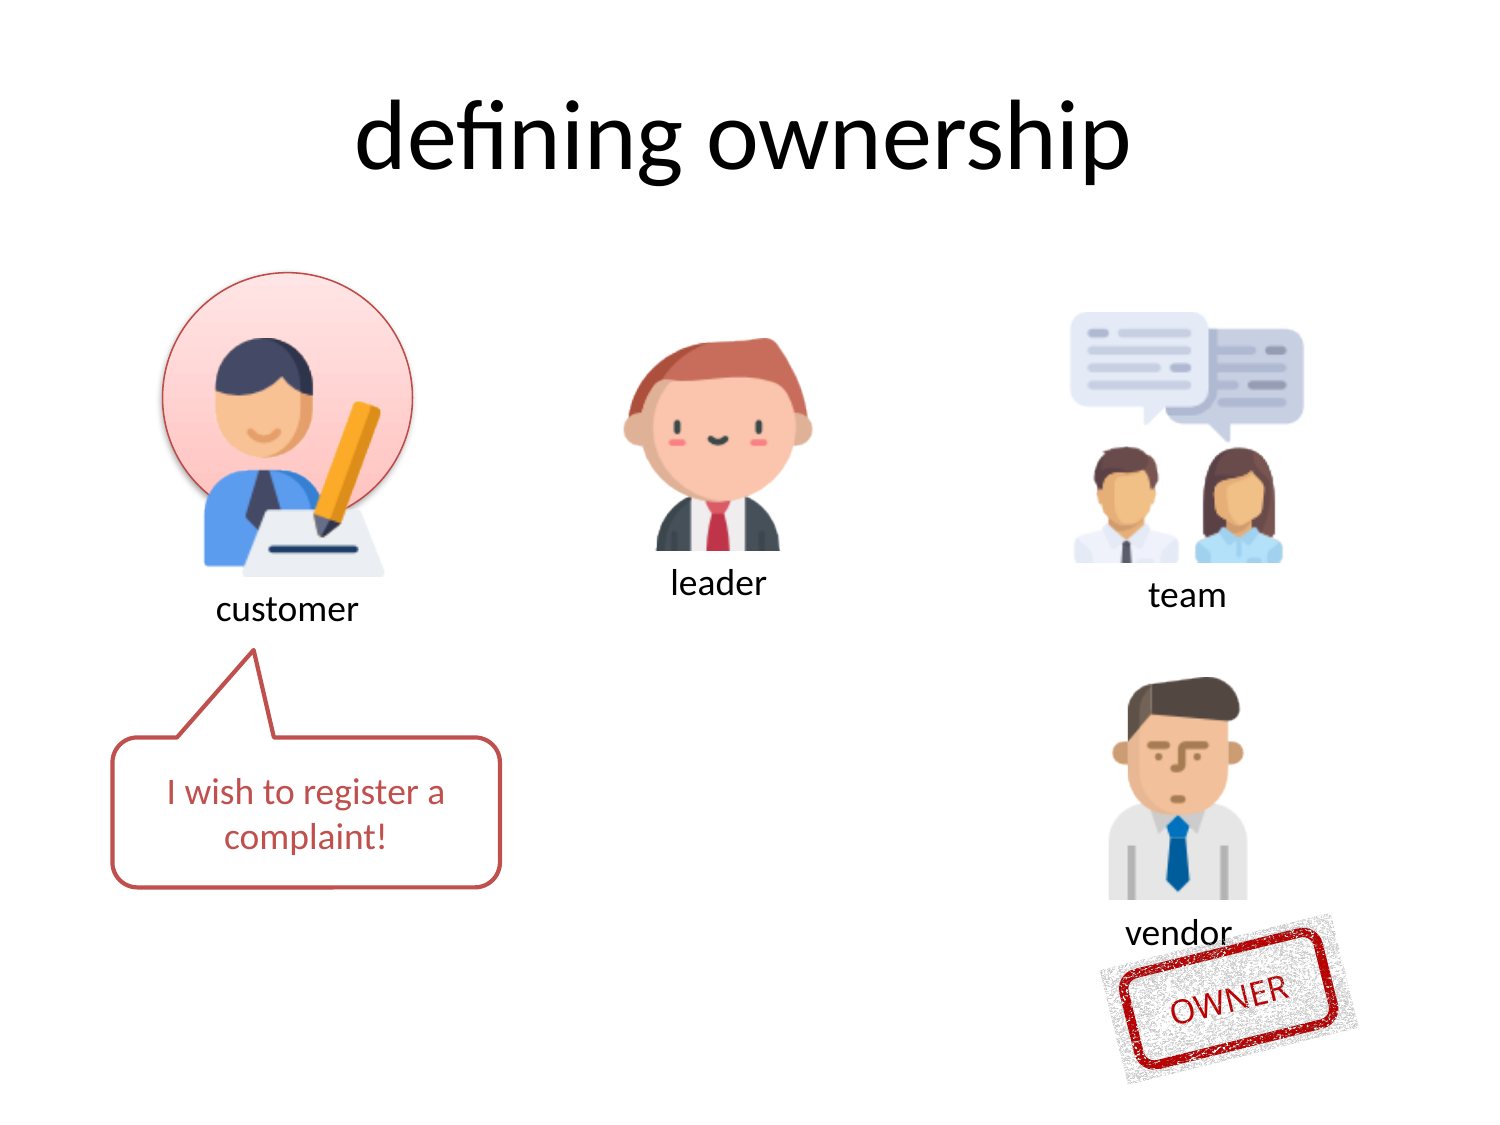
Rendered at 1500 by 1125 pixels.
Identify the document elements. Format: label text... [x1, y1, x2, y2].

text_box [177, 271, 398, 336]
picture [1290, 913, 1337, 939]
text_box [1109, 939, 1348, 1058]
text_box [1067, 677, 1290, 962]
picture [1100, 968, 1109, 1005]
picture [1348, 986, 1358, 1030]
picture [1122, 1058, 1233, 1085]
text_box I wish to register a complaint! [110, 647, 503, 890]
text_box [175, 338, 415, 638]
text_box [1062, 312, 1313, 624]
text_box defining ownership [74, 62, 1413, 198]
text_box [161, 352, 170, 443]
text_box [612, 337, 826, 611]
